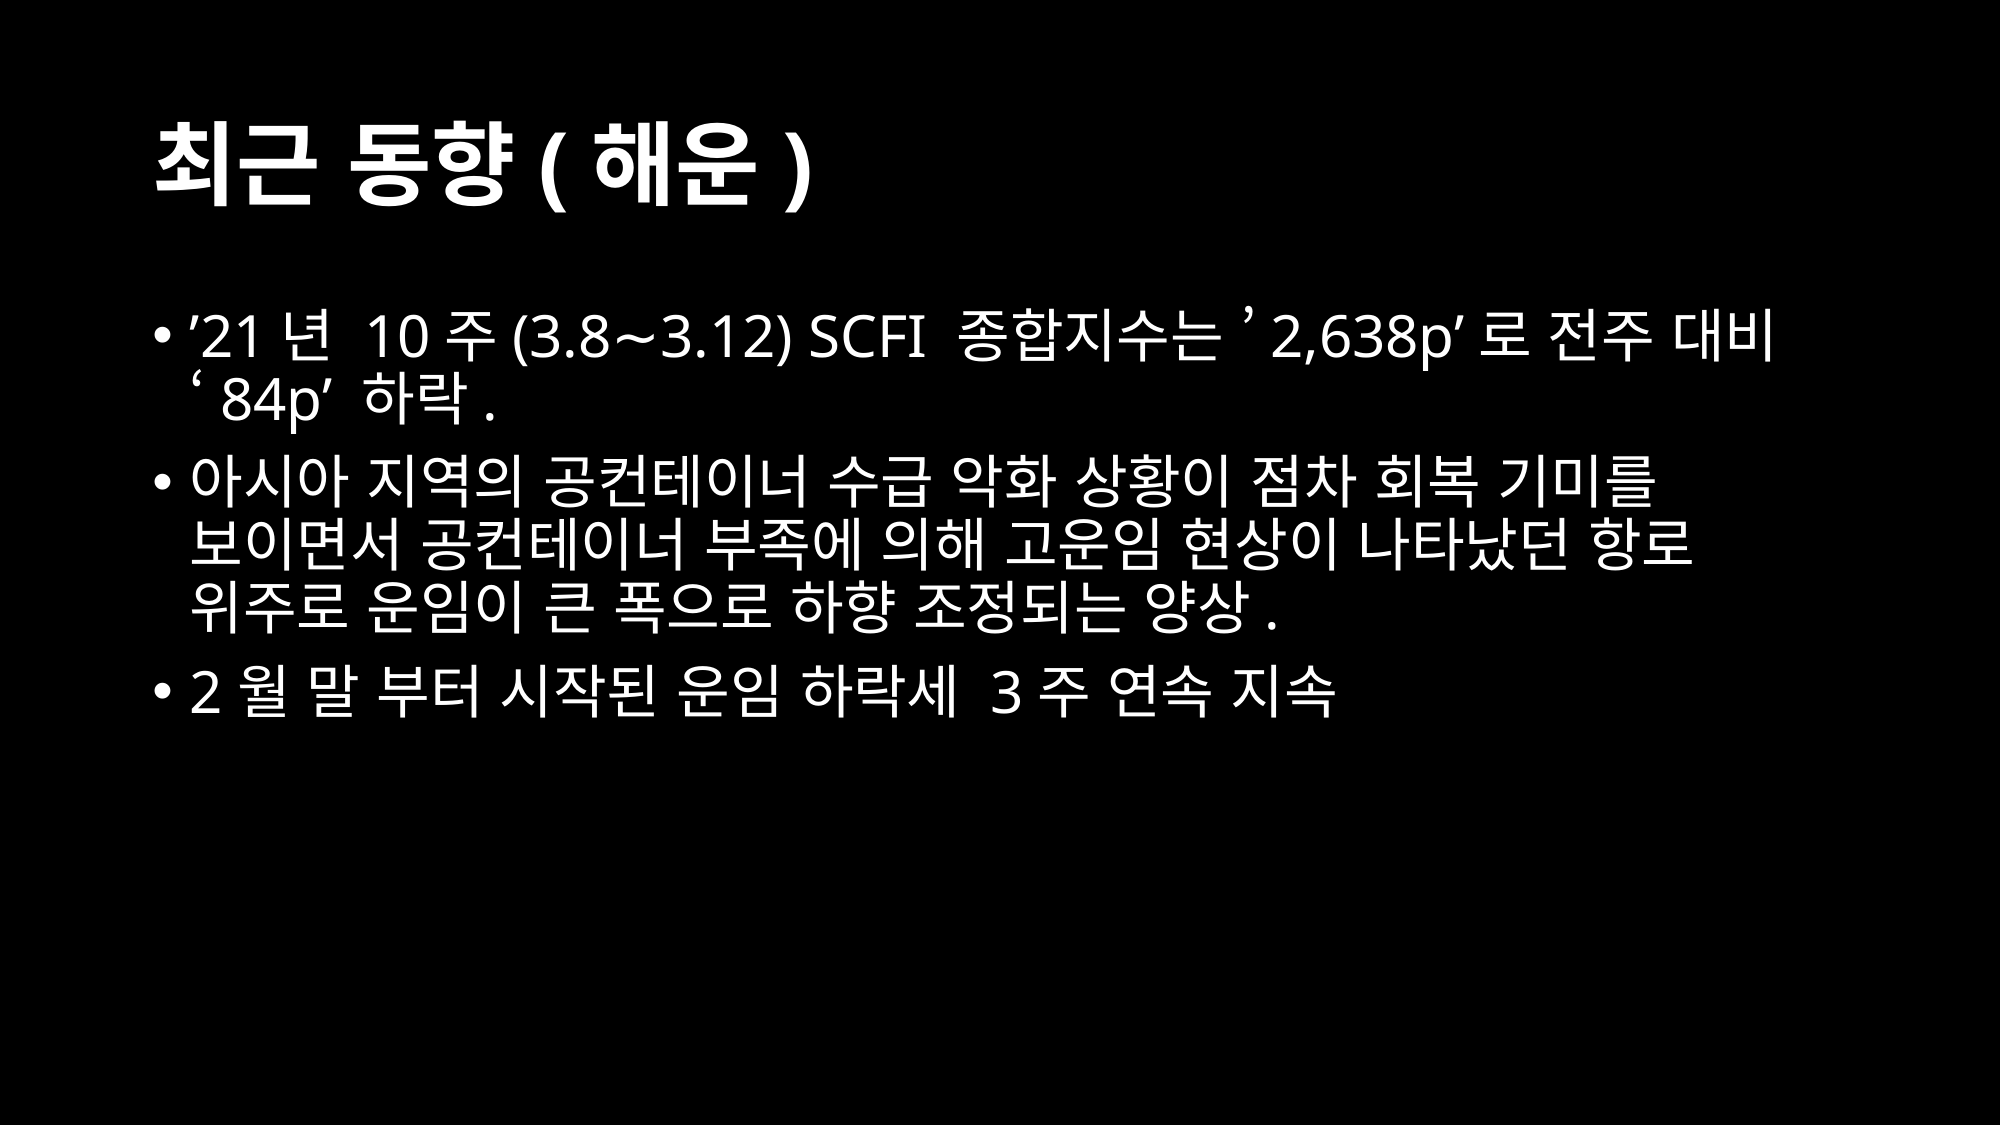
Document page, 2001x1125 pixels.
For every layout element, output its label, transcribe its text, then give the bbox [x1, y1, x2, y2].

list ’21년 10주(3.8∼3.12) SCFI 종합지수는 ’2,638p’로 전주 대비 ‘84p’ 하락. 아시아 지역의 공컨테이너 수급 악화 상황이 점차 회복 기미를 보이면서 공컨테이너 부족에 의해 고운임 현상이 나타났던 항로 위주로 운임이 큰 폭으로 하향 조정되는 양상. 2월 말 부터 시작된 운임 하락세 3주 연속 지속 [137, 299, 1863, 1014]
title 최근 동향(해운) [137, 59, 1863, 278]
